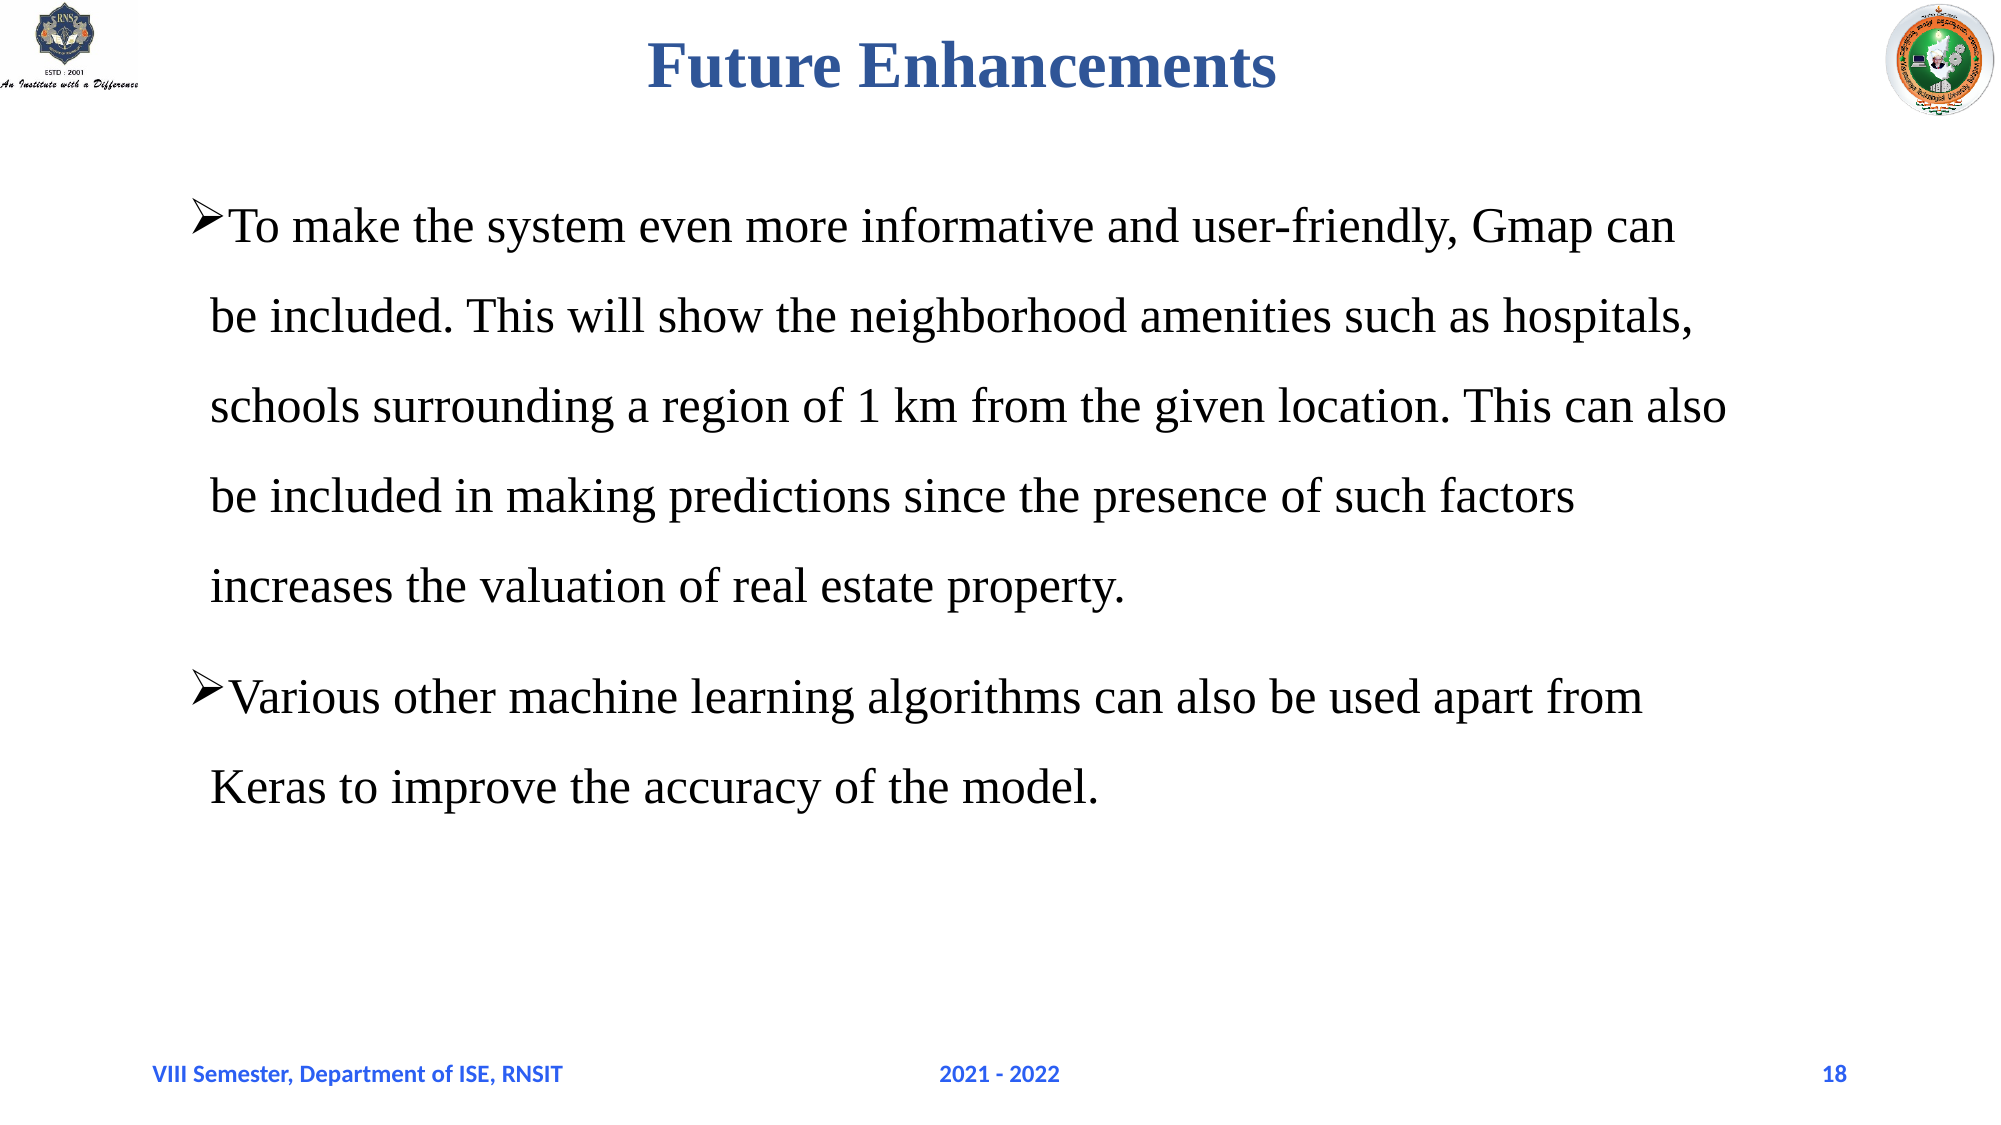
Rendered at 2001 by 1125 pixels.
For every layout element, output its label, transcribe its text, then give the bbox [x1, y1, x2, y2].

picture [1882, 2, 1997, 117]
list To make the system even more informative and user-friendly, Gmap can be included. This will show the neighborhood amenities such as hospitals, schools surrounding a region of 1 km from the given location. This can also be included in making predictions since the presence of such factors increases the valuation of real estate property. Various other machine learning algorithms can also be used apart from Keras to improve the accuracy of the model. [173, 154, 1827, 1043]
title Future Enhancements [350, 22, 1576, 140]
footer 2021 - 2022 [662, 1042, 1338, 1103]
picture [0, 0, 138, 90]
slide_number VIII Semester, Department of ISE, RNSIT [137, 1042, 662, 1103]
slide_number 18 [1412, 1042, 1863, 1103]
